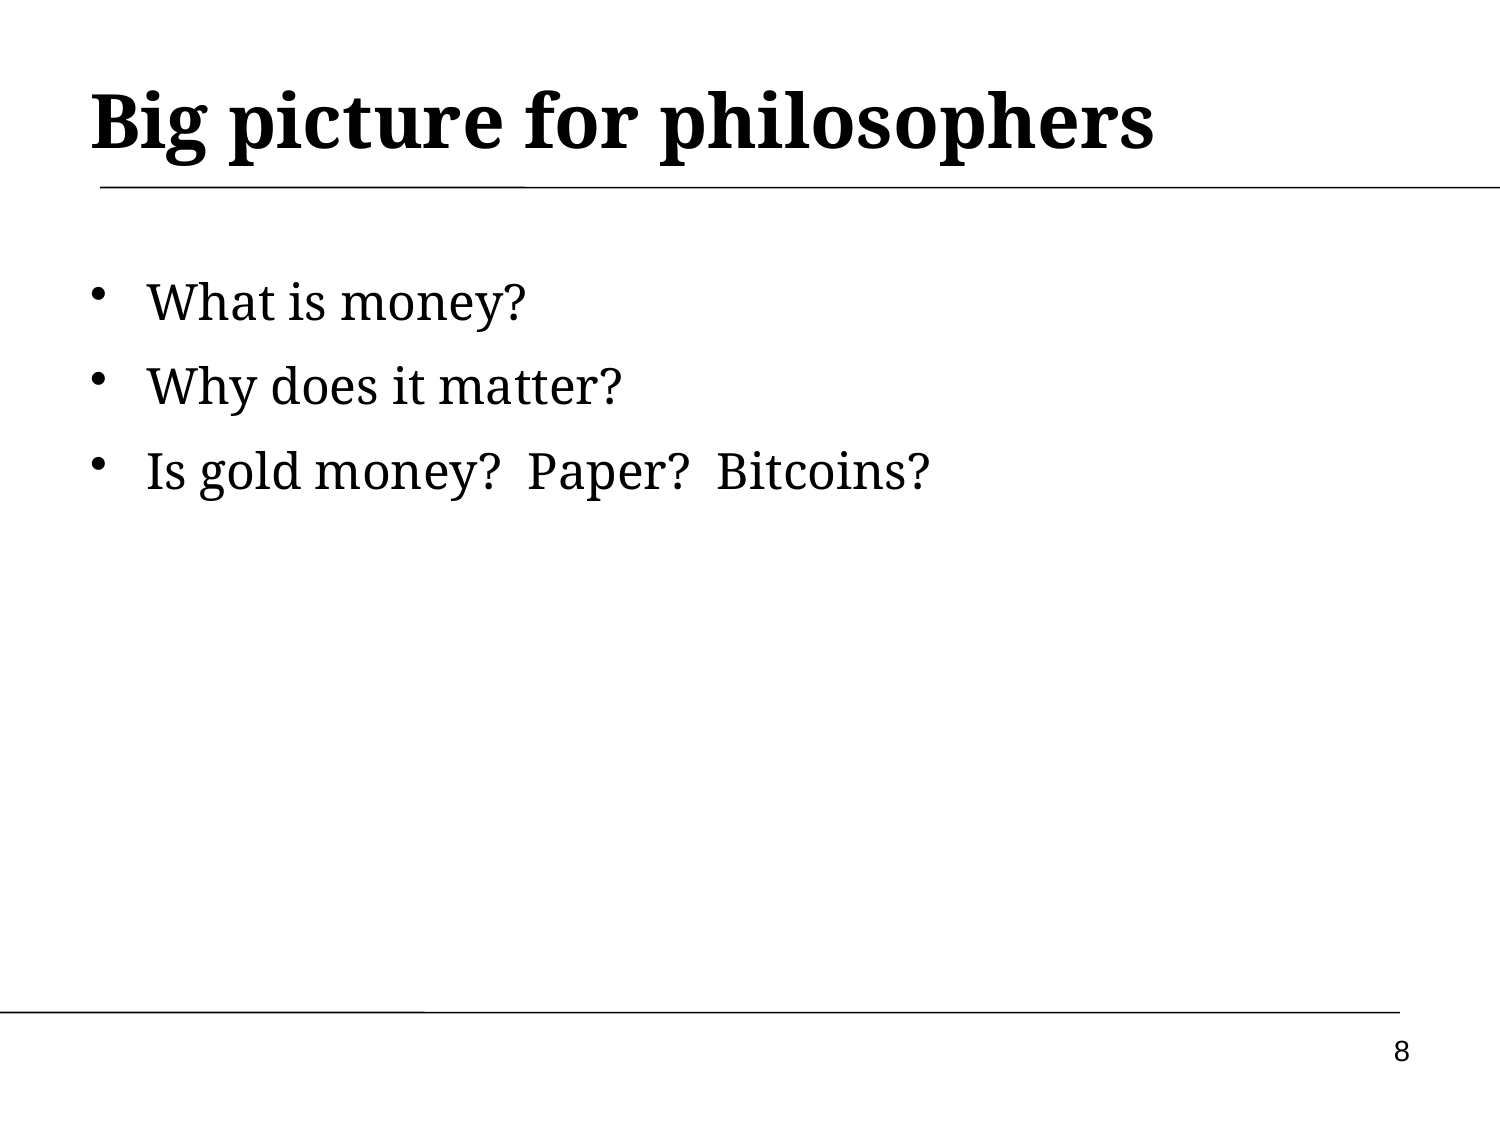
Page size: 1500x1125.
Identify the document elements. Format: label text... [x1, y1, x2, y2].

slide_number 8 [1074, 1024, 1426, 1103]
list What is money? Why does it matter? Is gold money? Paper? Bitcoins? [75, 262, 1425, 1005]
title Big picture for philosophers [75, 50, 1425, 188]
